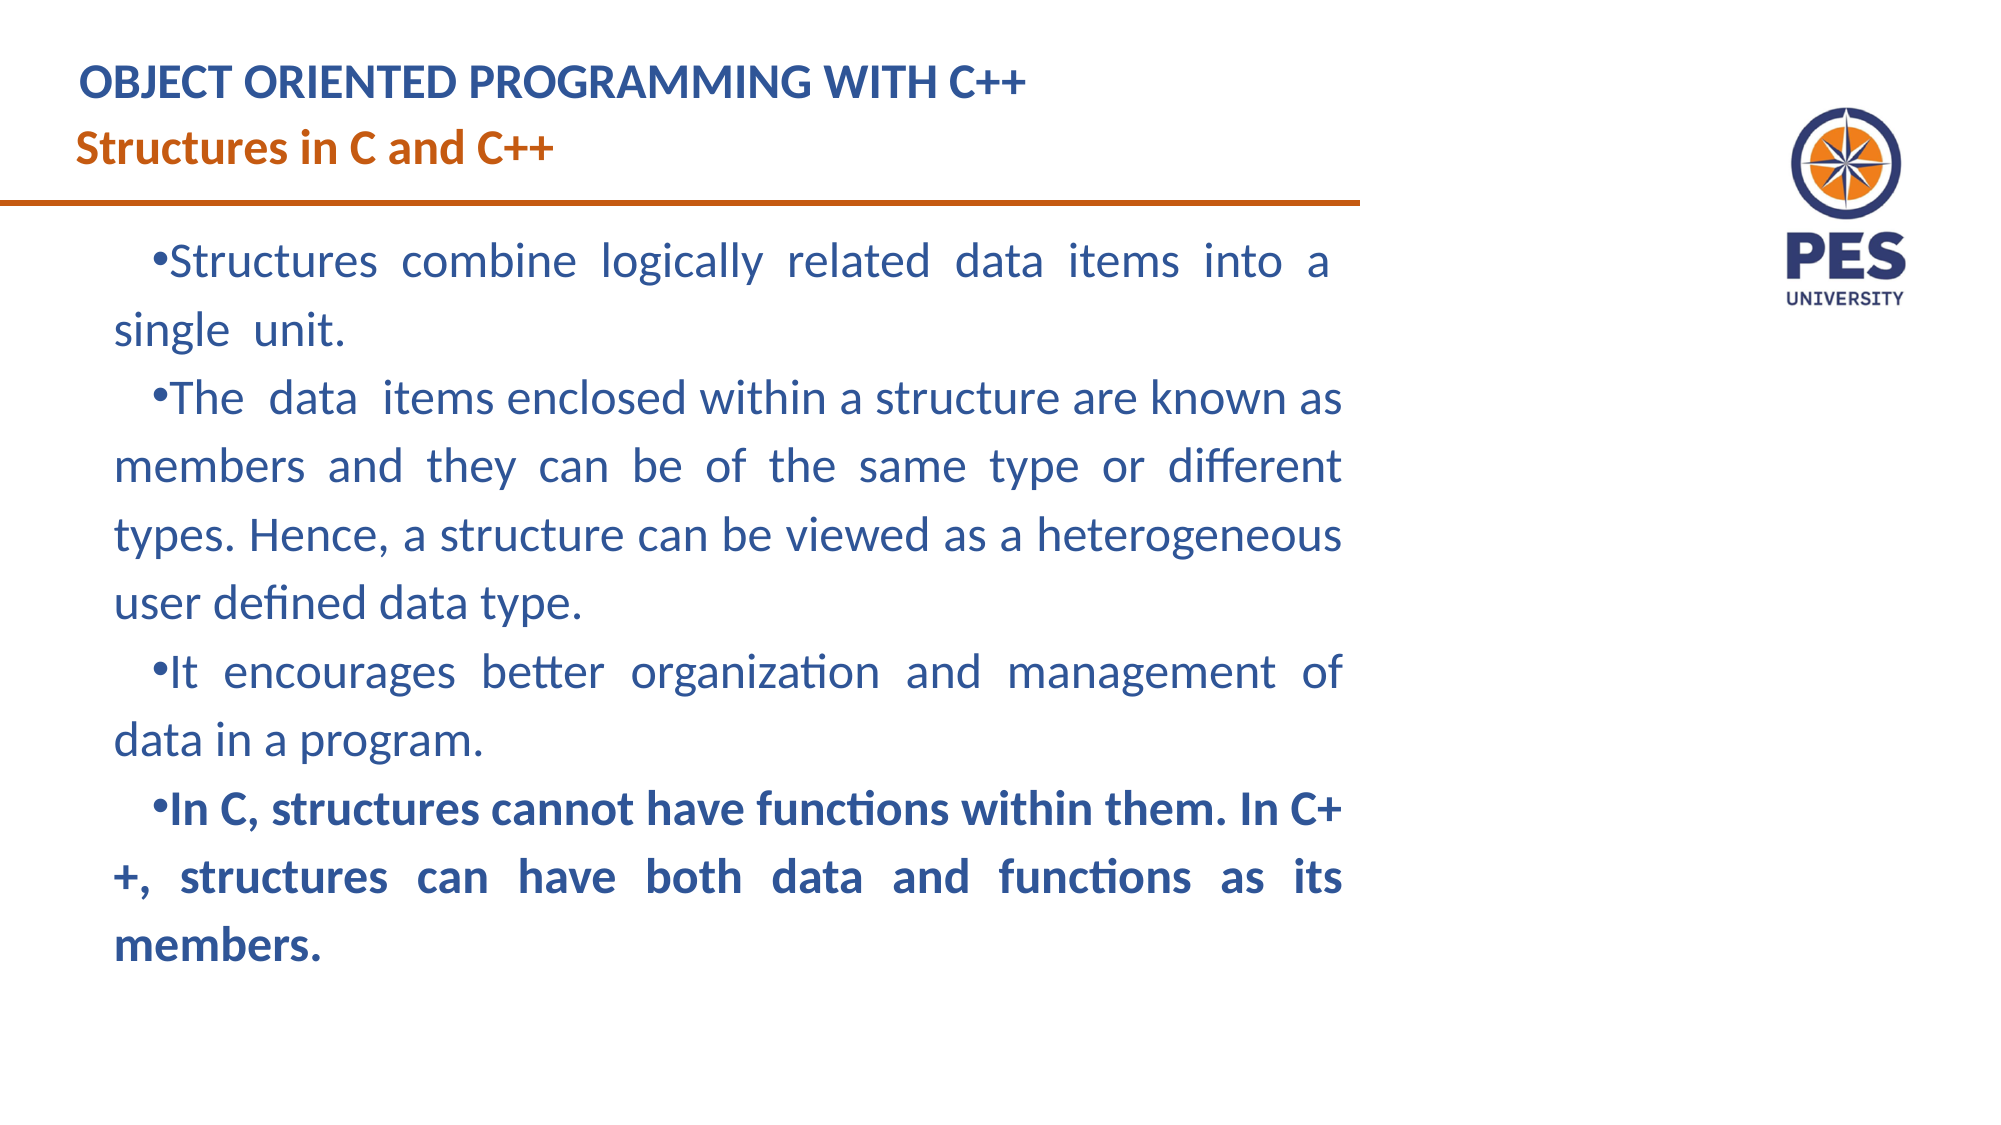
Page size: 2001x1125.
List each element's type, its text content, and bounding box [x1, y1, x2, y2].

text_box Structures combine logically related data items into a single unit. The data items enclosed within a structure are known as members and they can be of the same type or different types. Hence, a structure can be viewed as a heterogeneous user defined data type. It encourages better organization and management of data in a program. In C, structures cannot have functions within them. In C++, structures can have both data and functions as its members. [60, 219, 1359, 972]
text_box Structures in C and C++ [60, 106, 1374, 182]
picture [1773, 99, 1914, 309]
text_box OBJECT ORIENTED PROGRAMMING WITH C++ [64, 41, 1295, 117]
